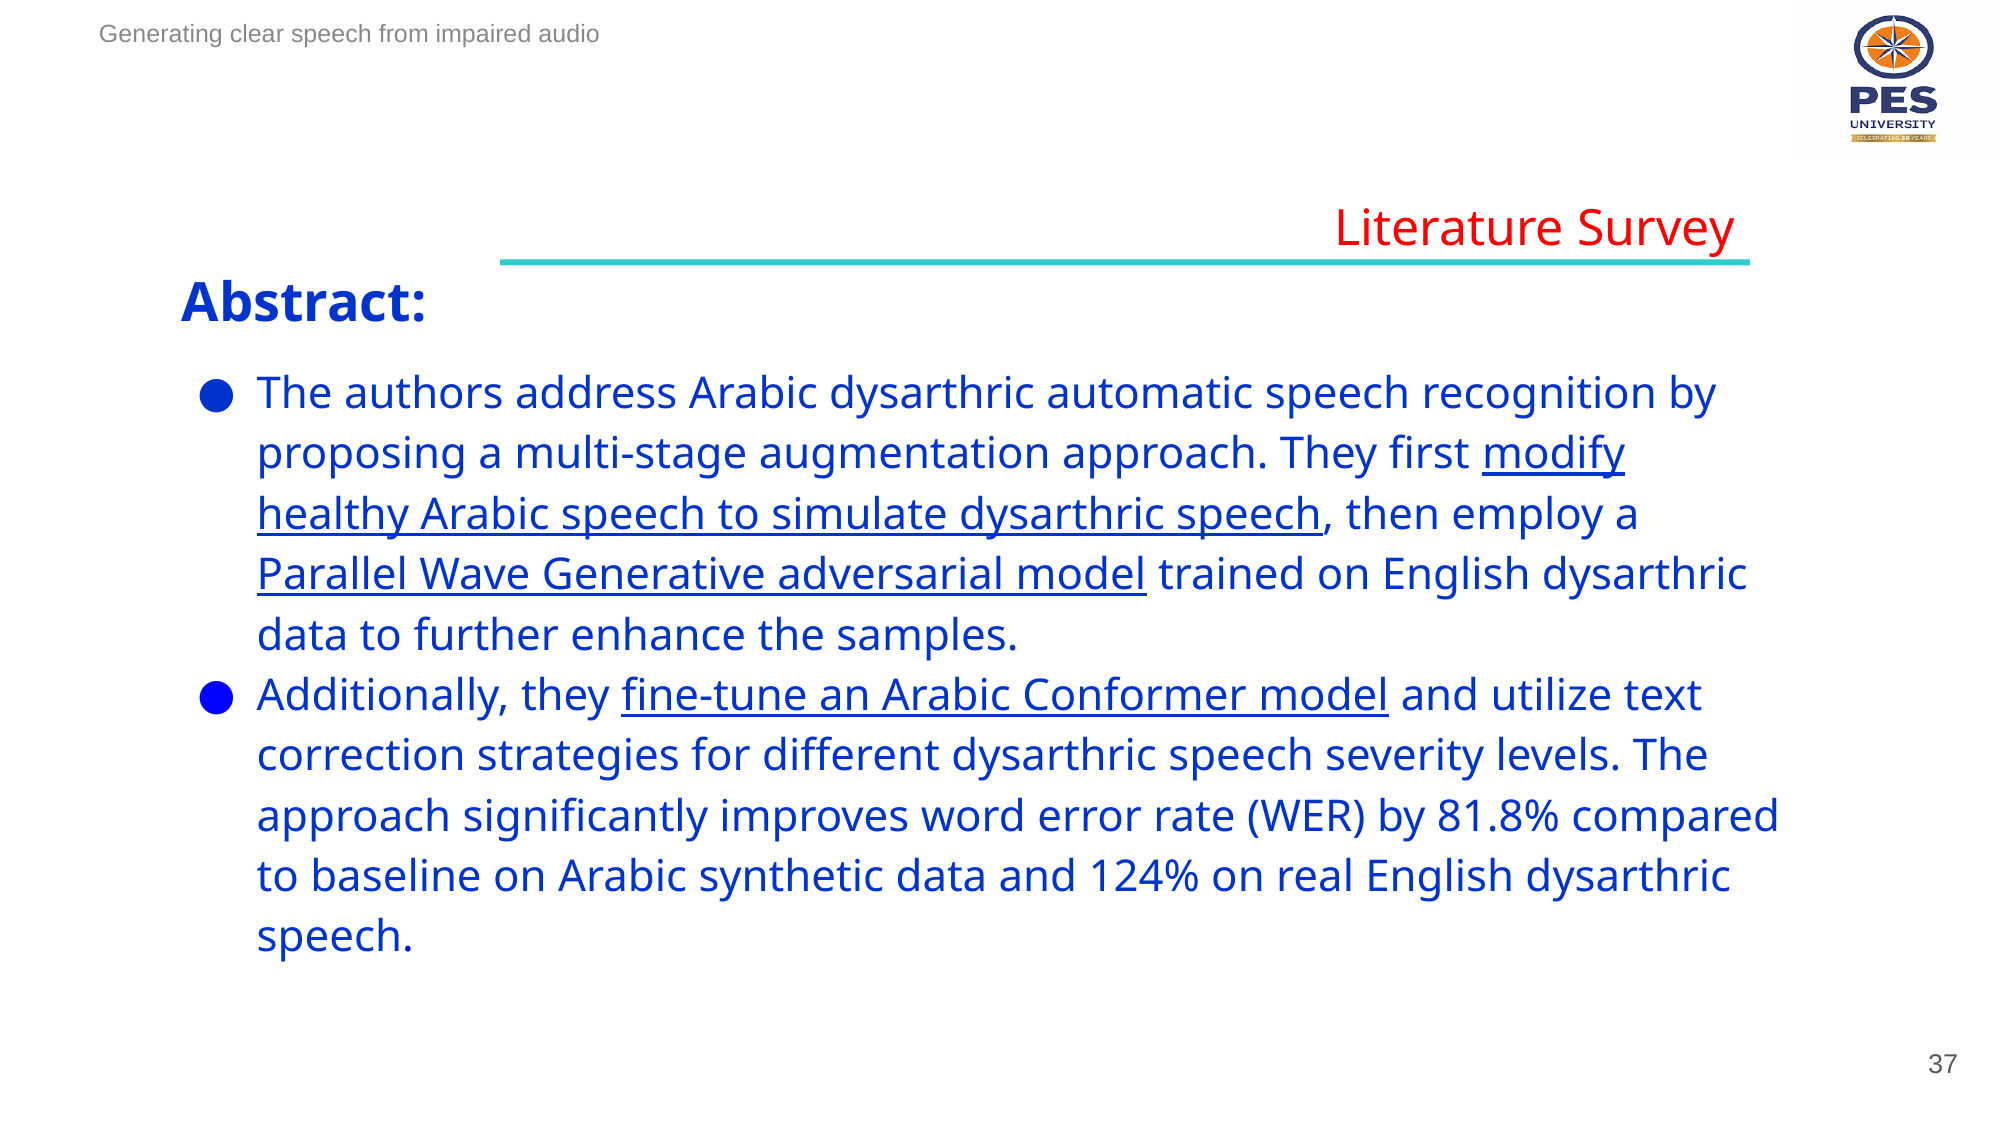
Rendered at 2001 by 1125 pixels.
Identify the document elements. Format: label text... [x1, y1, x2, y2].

slide_number ‹#› [1853, 1019, 1974, 1106]
picture [1787, 0, 2000, 163]
text_box Abstract: The authors address Arabic dysarthric automatic speech recognition by proposing a multi-stage augmentation approach. They first modify healthy Arabic speech to simulate dysarthric speech, then employ a Parallel Wave Generative adversarial model trained on English dysarthric data to further enhance the samples. Additionally, they fine-tune an Arabic Conformer model and utilize text correction strategies for different dysarthric speech severity levels. The approach significantly improves word error rate (WER) by 81.8% compared to baseline on Arabic synthetic data and 124% on real English dysarthric speech. [166, 174, 1802, 1054]
text_box Generating clear speech from impaired audio [12, 17, 688, 78]
